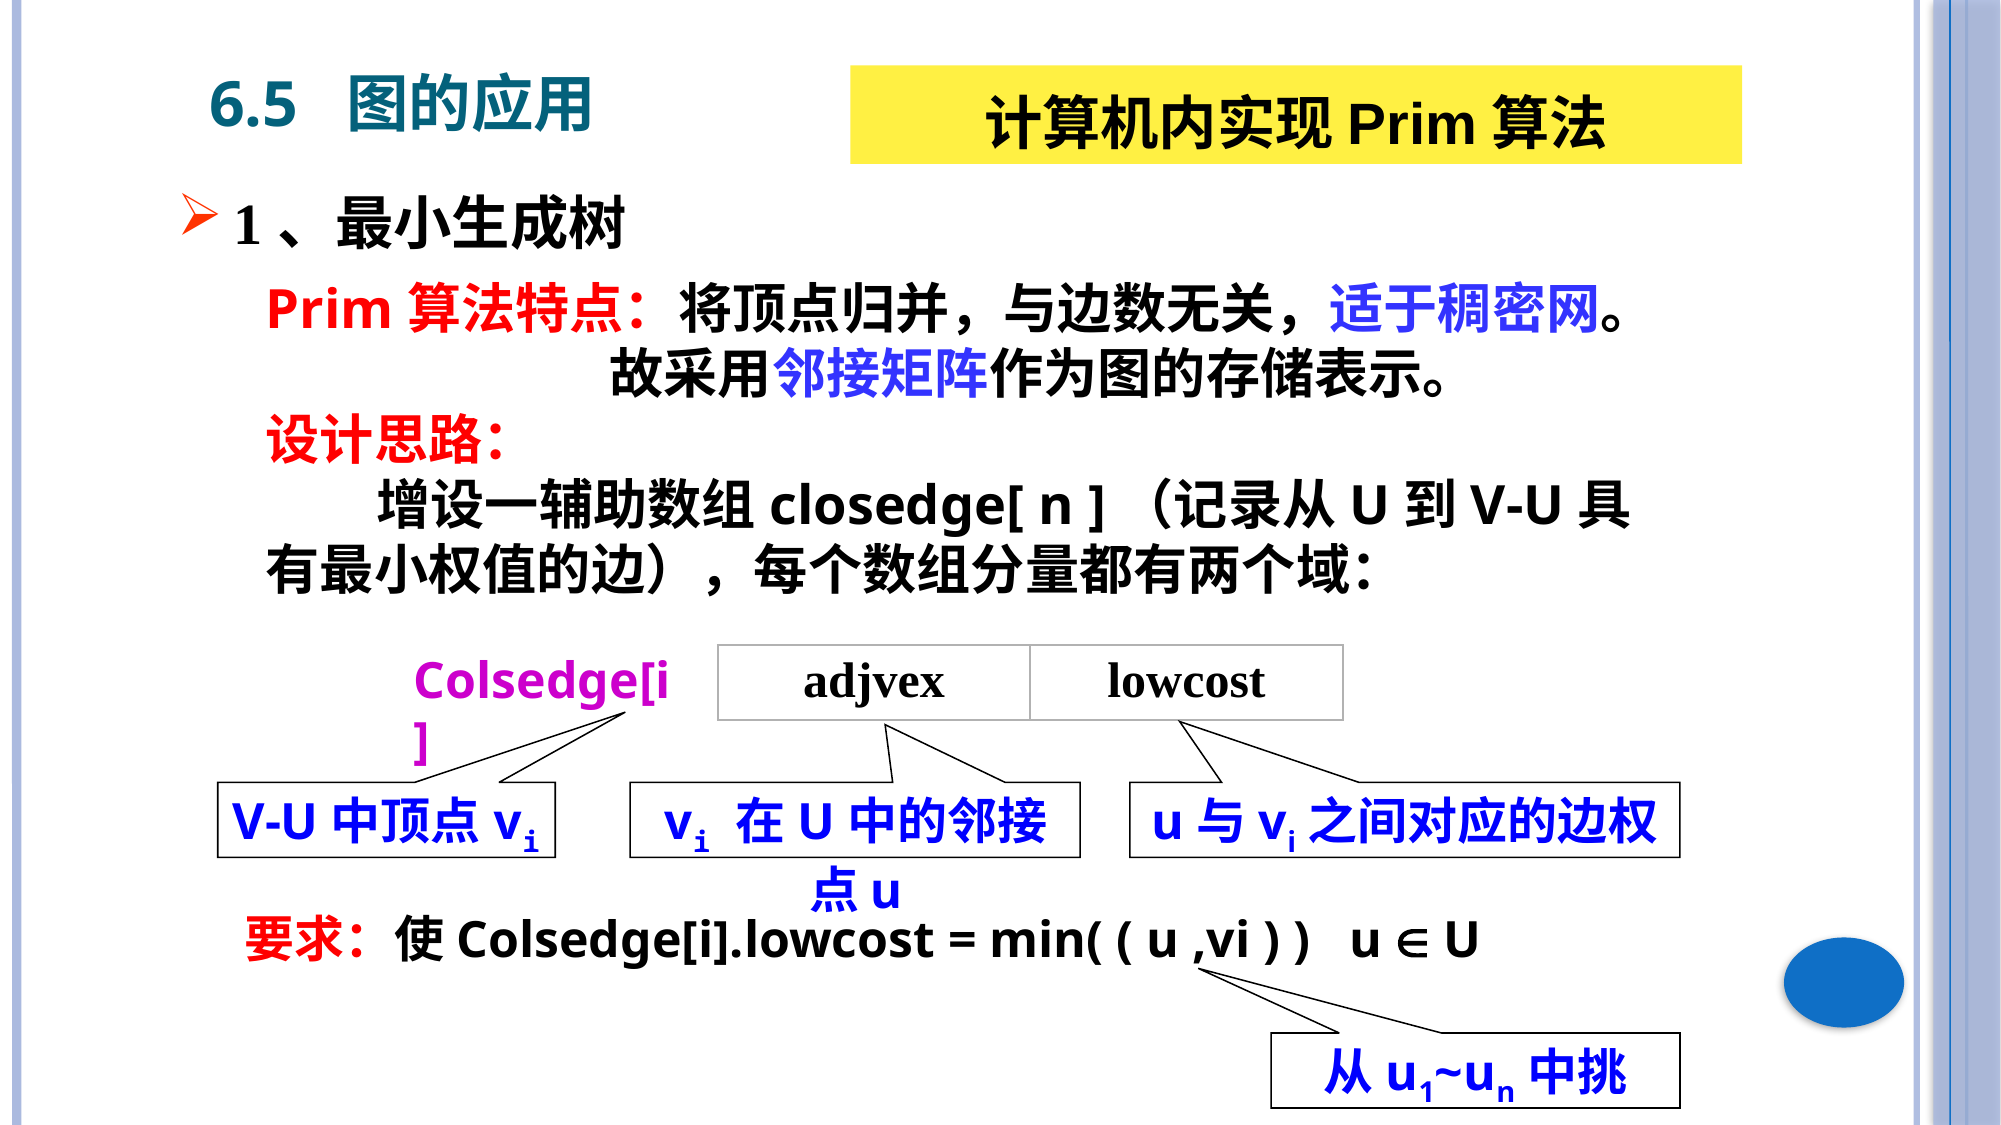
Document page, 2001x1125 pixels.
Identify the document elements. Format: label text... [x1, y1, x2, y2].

table_header lowcost [1031, 646, 1342, 719]
text_box 6.5 图的应用 [194, 54, 705, 147]
text_box V-U中顶点vi [217, 712, 626, 858]
text_box u与vi之间对应的边权 [1129, 721, 1680, 858]
table_header adjvex [719, 646, 1029, 719]
text_box 从u1~un中挑 [1198, 968, 1681, 1108]
text_box 要求：使Colsedge[i].lowcost = min( ( u ,vi ) ) u  U [229, 900, 1648, 975]
text_box 设计思路： 增设一辅助数组closedge[ n ]（记录从U到V-U具有最小权值的边），每个数组分量都有两个域： [250, 412, 1651, 608]
text_box 1、最小生成树 [162, 164, 870, 279]
text_box Prim算法特点：将顶点归并，与边数无关，适于稠密网。 故采用邻接矩阵作为图的存储表示。 [250, 266, 1743, 412]
text_box vi 在U中的邻接点u [630, 724, 1081, 858]
text_box 计算机内实现Prim算法 [850, 65, 1743, 164]
text_box Colsedge[i] [399, 641, 693, 776]
